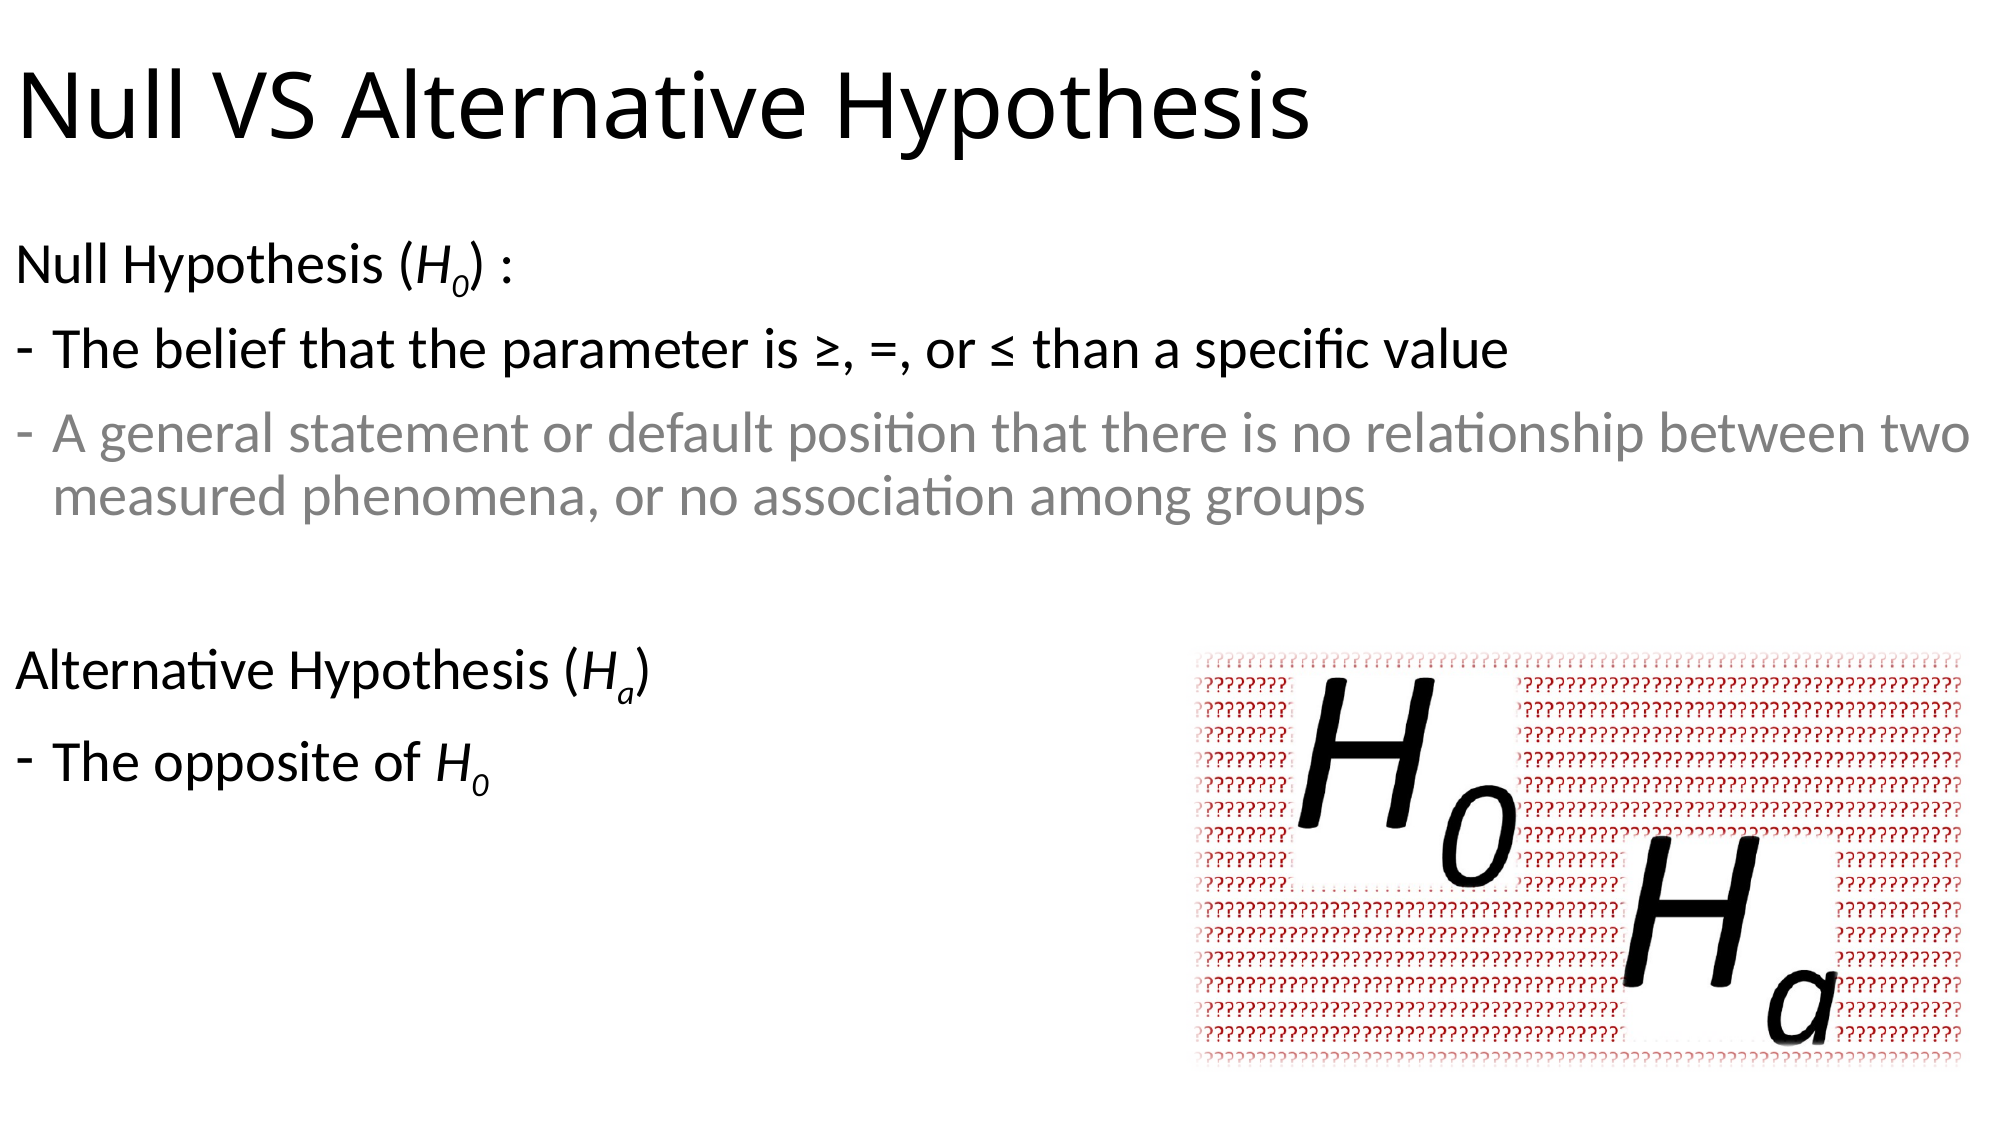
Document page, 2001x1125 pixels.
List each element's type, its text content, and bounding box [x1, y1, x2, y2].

list Null Hypothesis (H0) : The belief that the parameter is ≥, =, or ≤ than a specific value A general statement or default position that there is no relationship between two measured phenomena, or no association among groups Alternative Hypothesis (Ha) The opposite of H0 [0, 218, 2000, 1122]
picture [1186, 645, 1979, 1072]
title Null VS Alternative Hypothesis [0, 0, 2000, 218]
